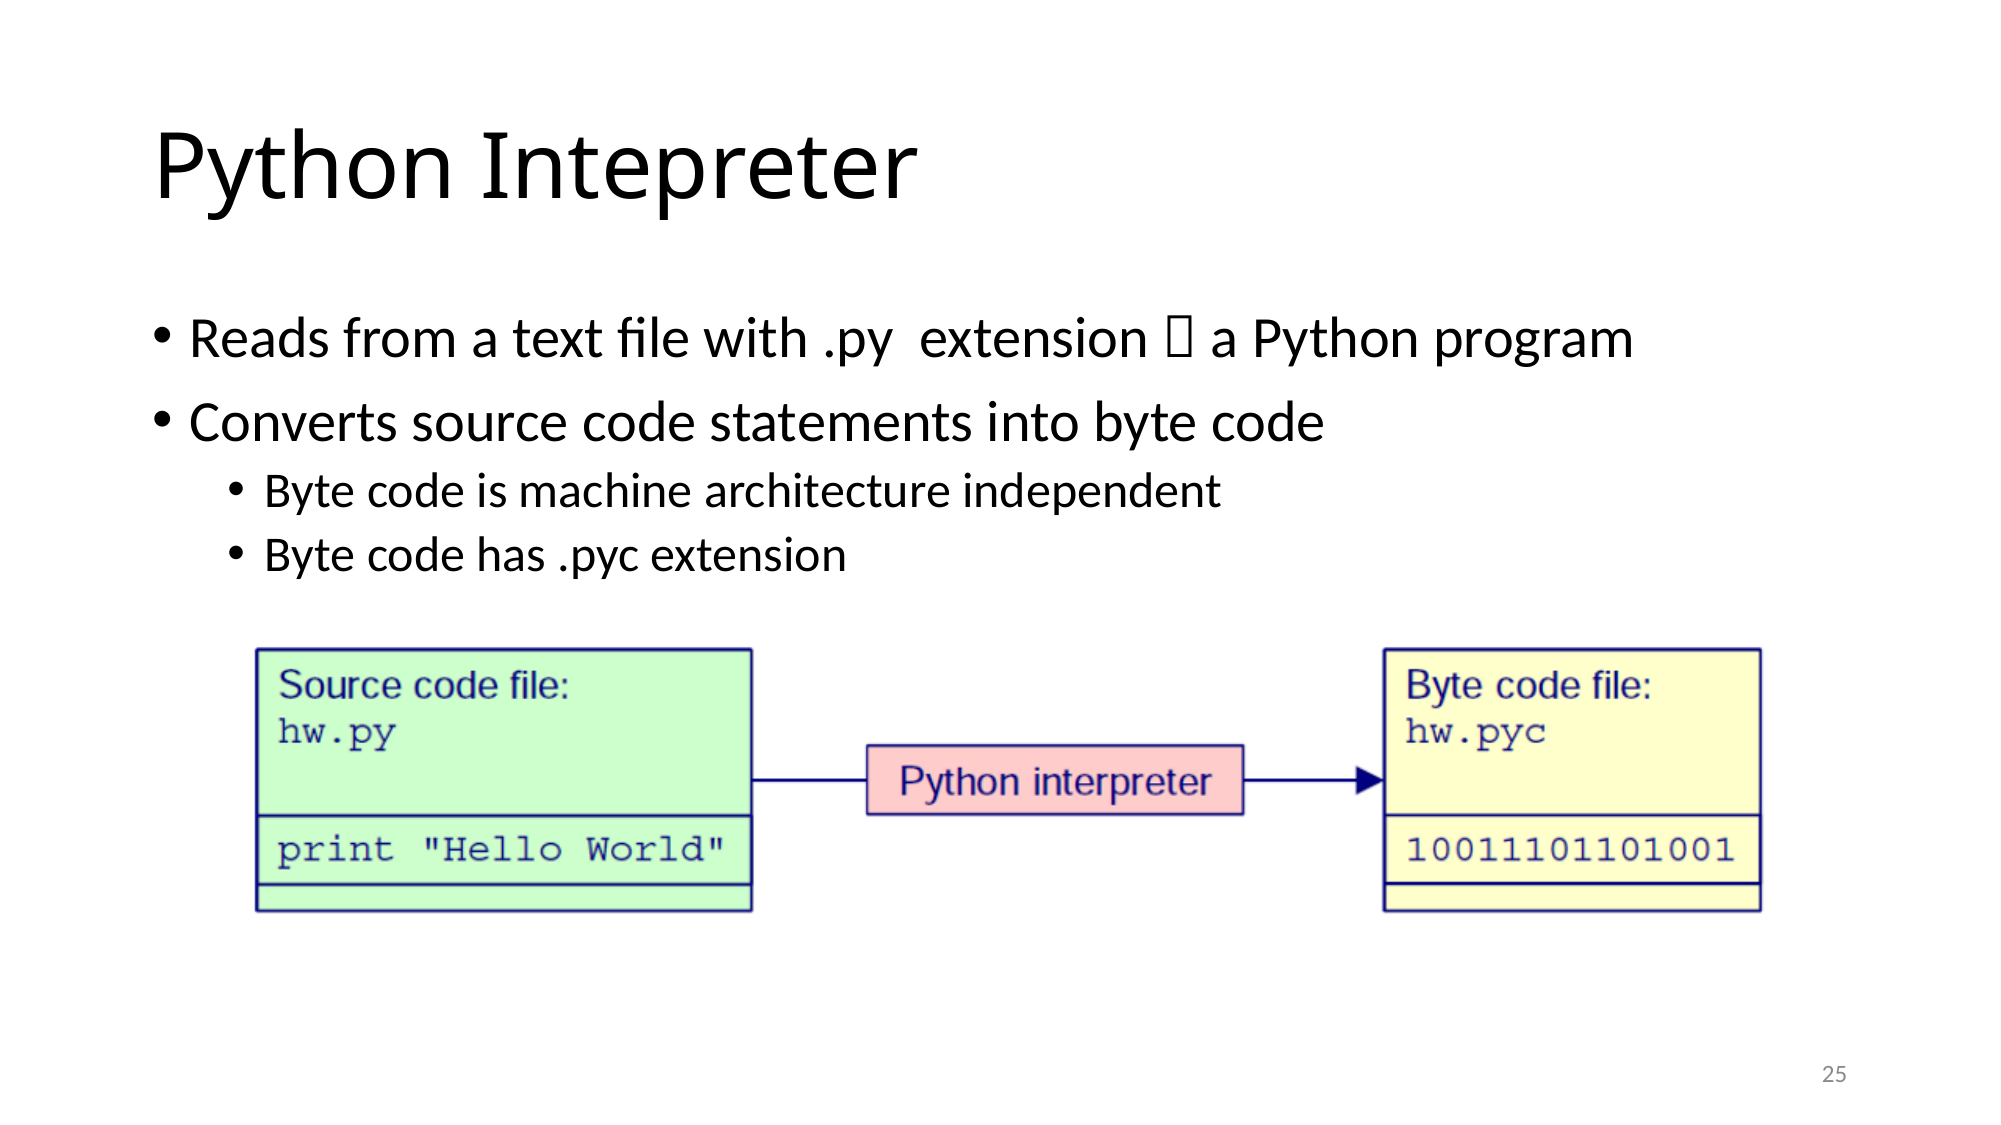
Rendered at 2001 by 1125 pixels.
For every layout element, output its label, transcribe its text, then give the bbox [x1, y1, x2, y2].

slide_number 25 [1412, 1042, 1863, 1103]
picture [188, 599, 1812, 976]
title Python Intepreter [137, 59, 1863, 278]
list Reads from a text file with .py extension  a Python program Converts source code statements into byte code Byte code is machine architecture independent Byte code has .pyc extension [137, 299, 1863, 1014]
